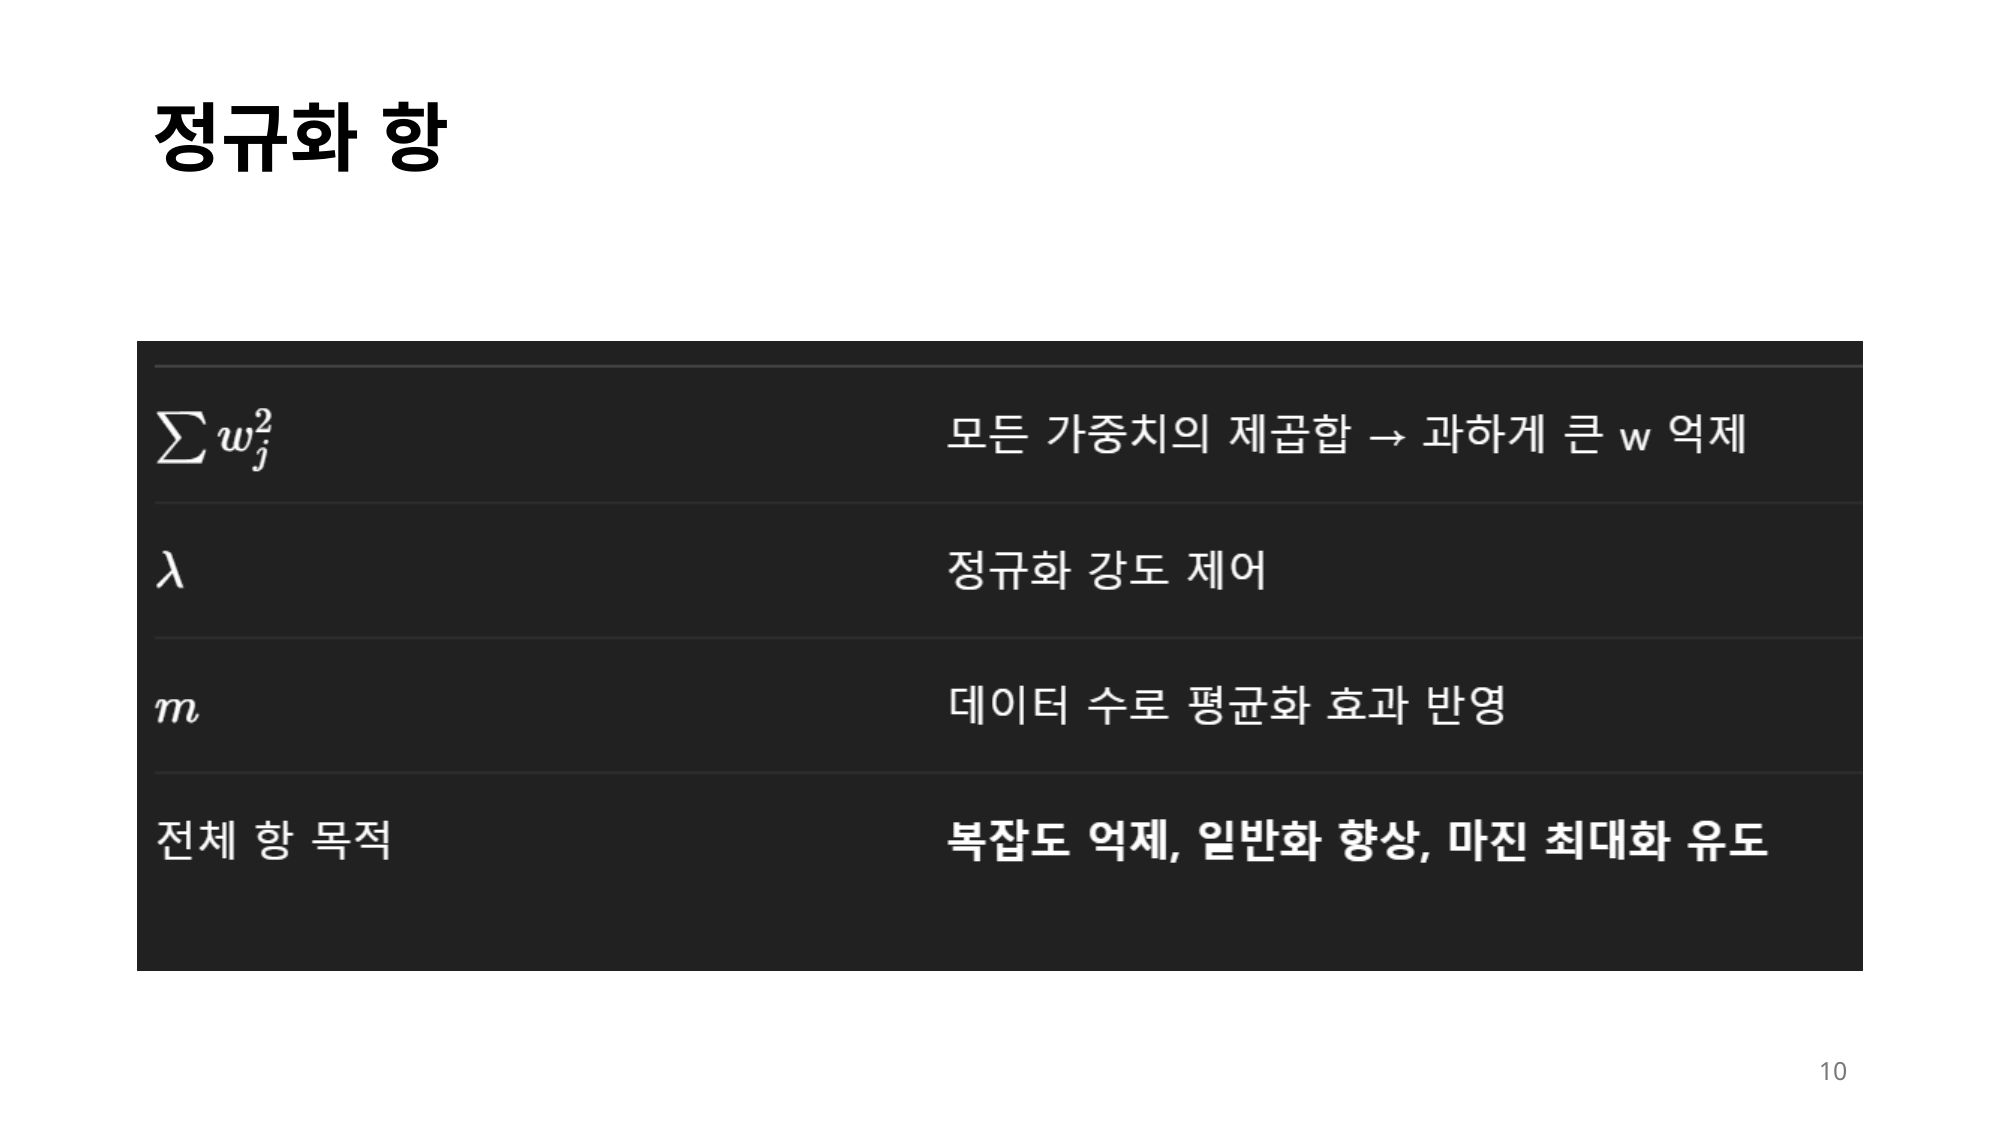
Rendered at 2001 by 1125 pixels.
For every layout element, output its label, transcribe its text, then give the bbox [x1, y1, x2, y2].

slide_number 10 [1412, 1042, 1863, 1103]
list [136, 341, 1863, 972]
title 정규화 항 [137, 59, 888, 223]
